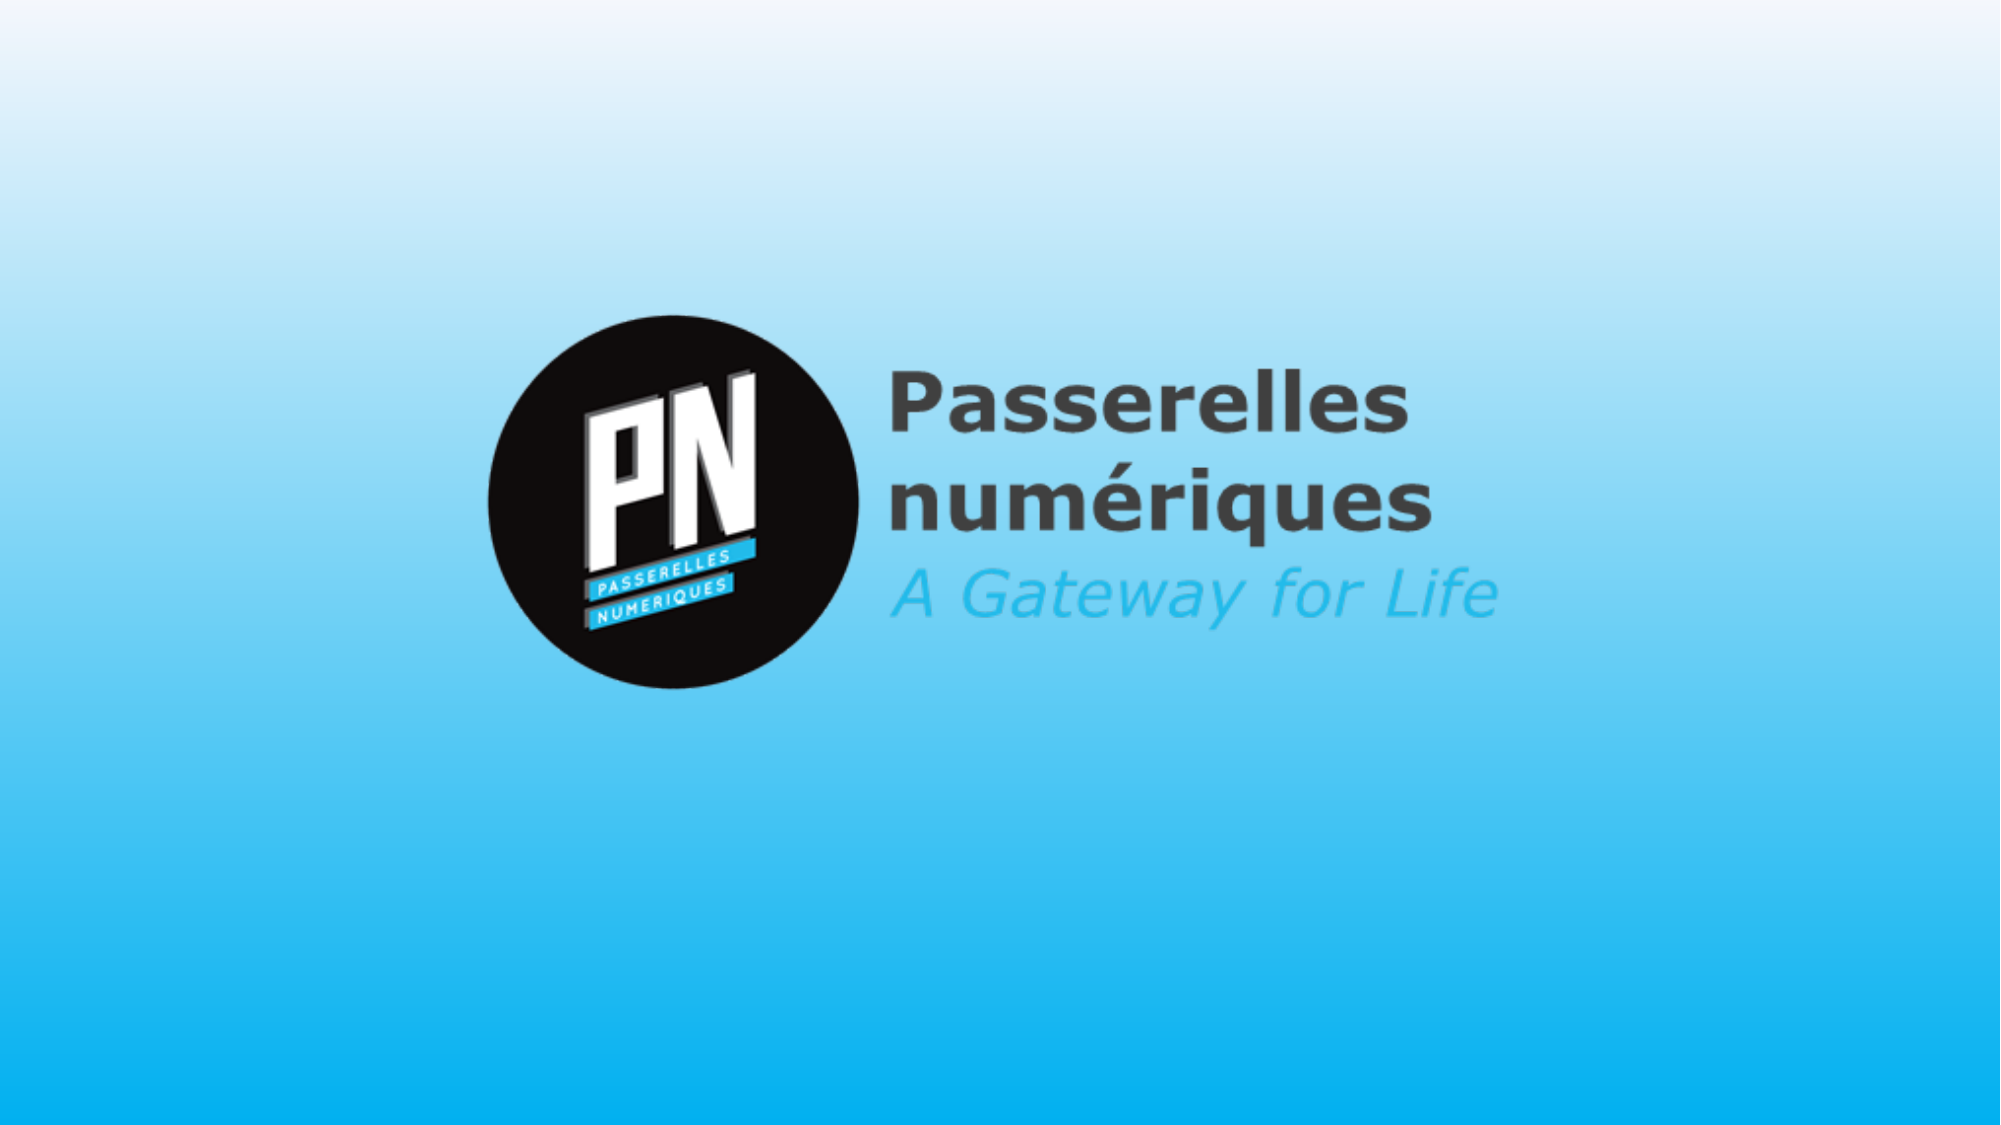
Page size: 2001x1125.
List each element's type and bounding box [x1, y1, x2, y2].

picture [485, 312, 1544, 693]
